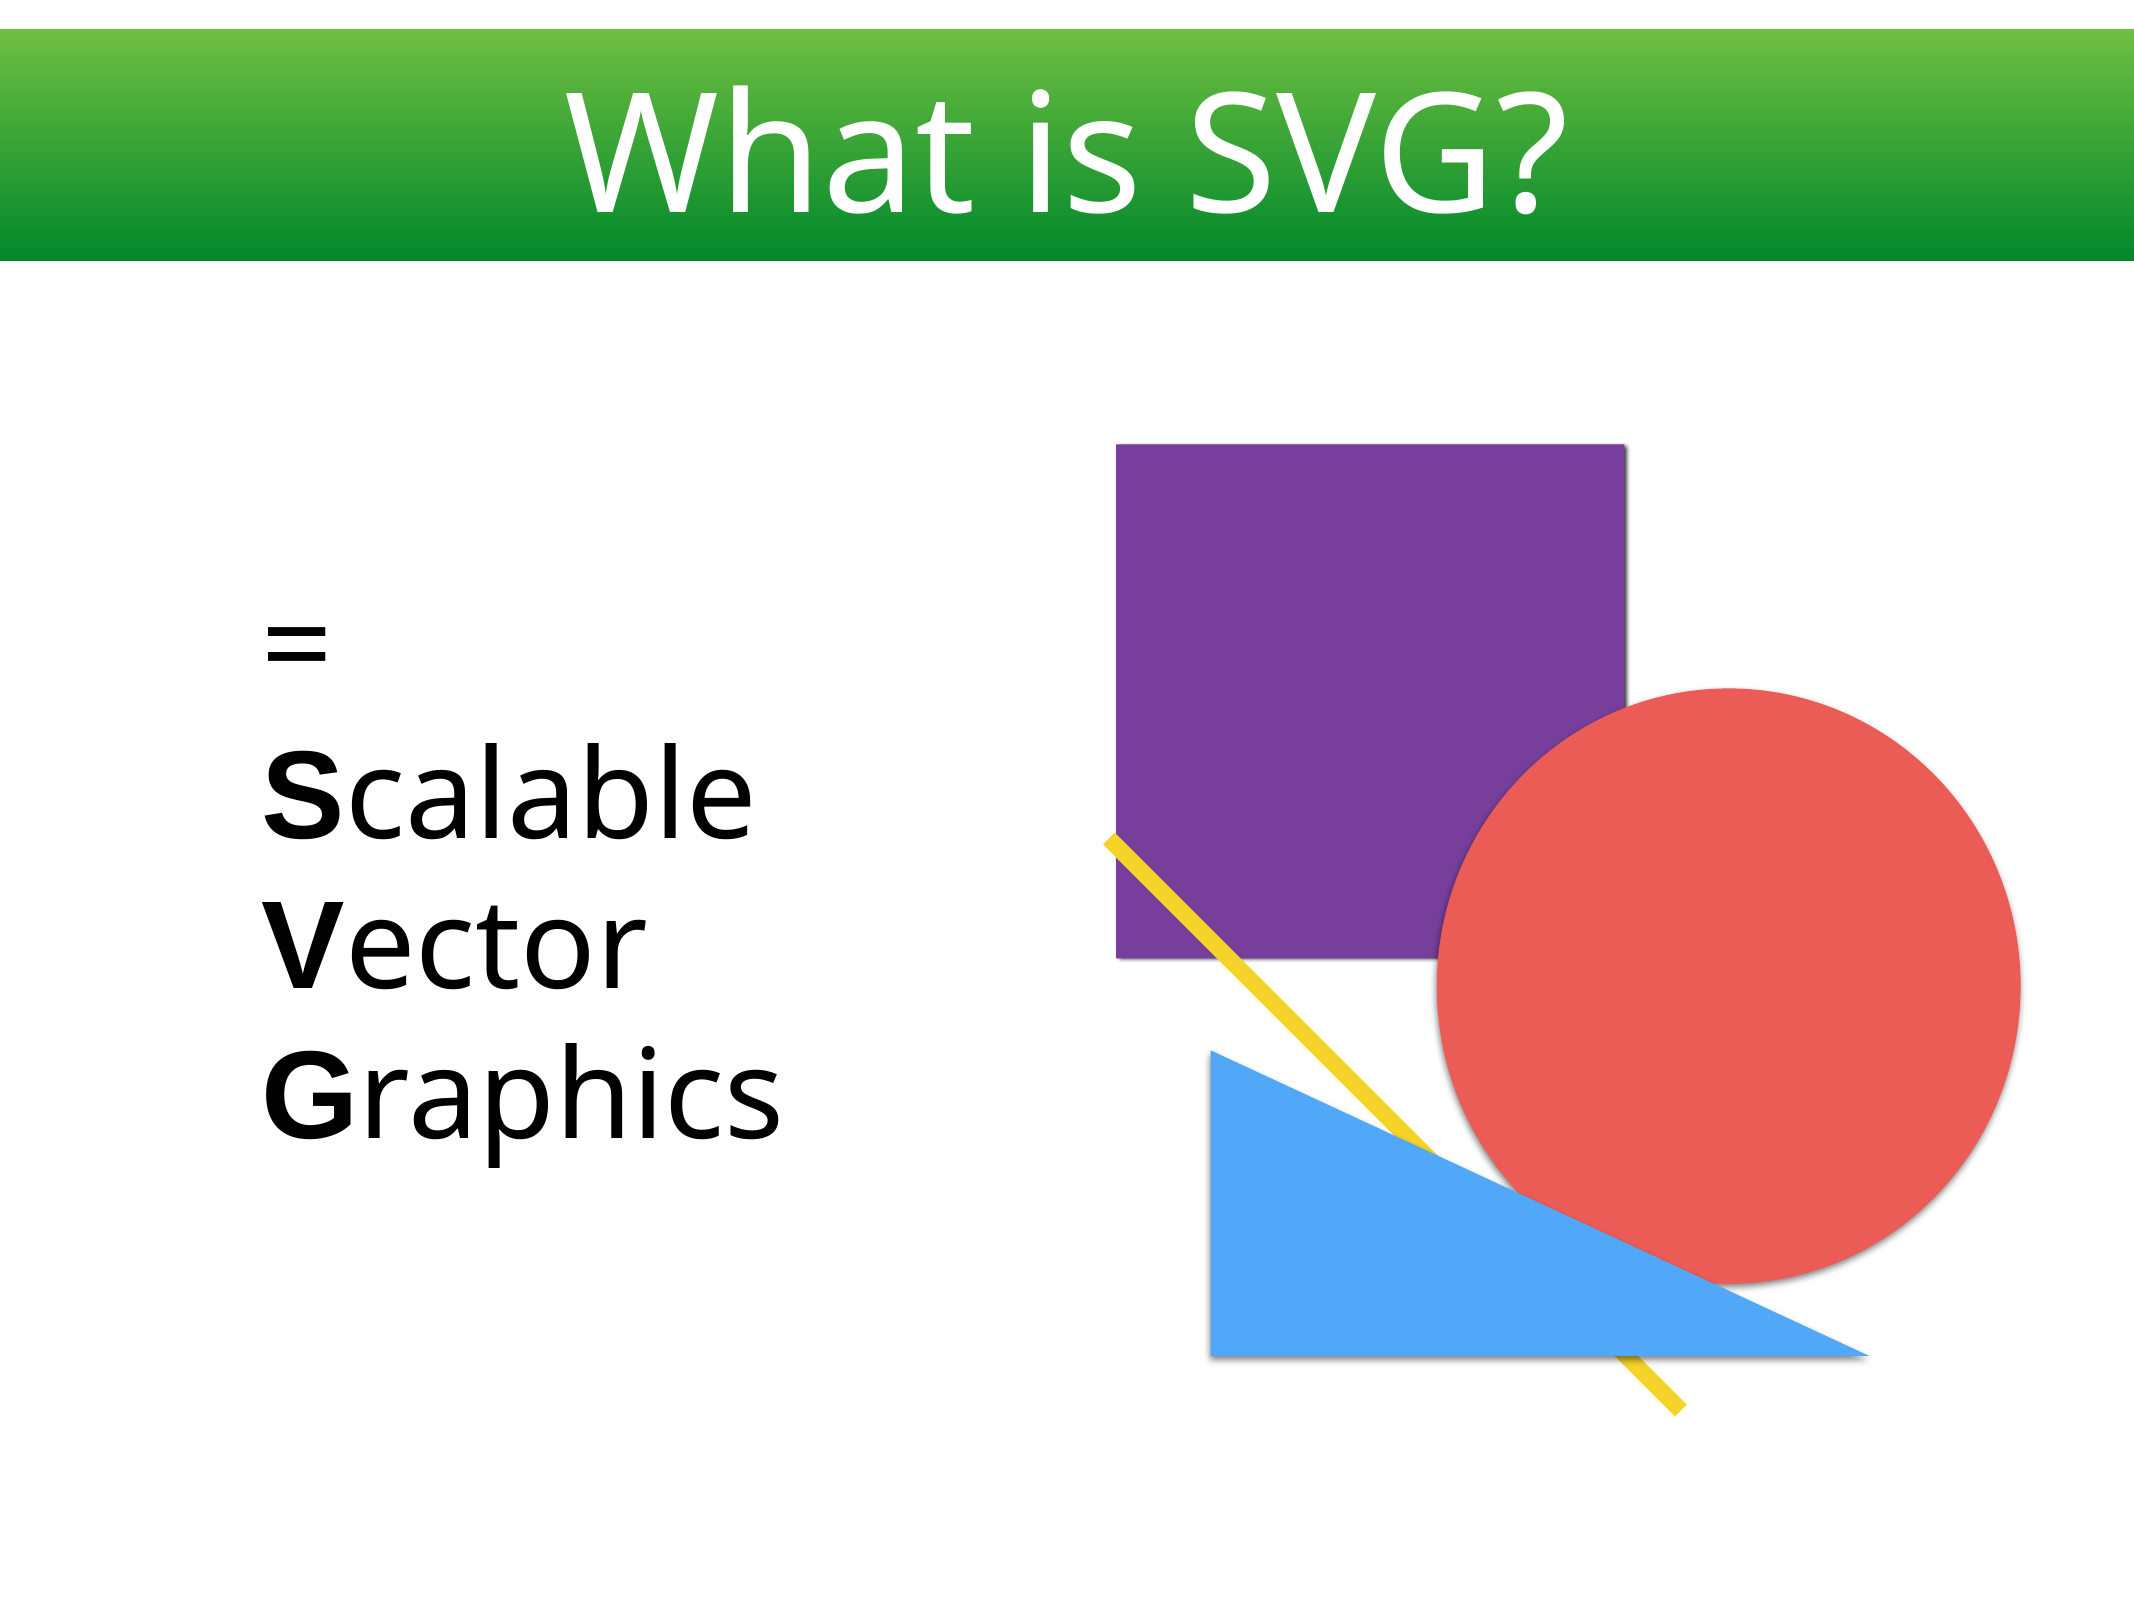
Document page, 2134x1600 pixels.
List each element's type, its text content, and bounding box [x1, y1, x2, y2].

text_box [1436, 688, 2021, 1284]
text_box [1210, 1050, 1870, 1356]
list = Scalable Vector Graphics [252, 554, 856, 1229]
text_box What is SVG? [0, 29, 2134, 261]
text_box [1116, 444, 1625, 959]
